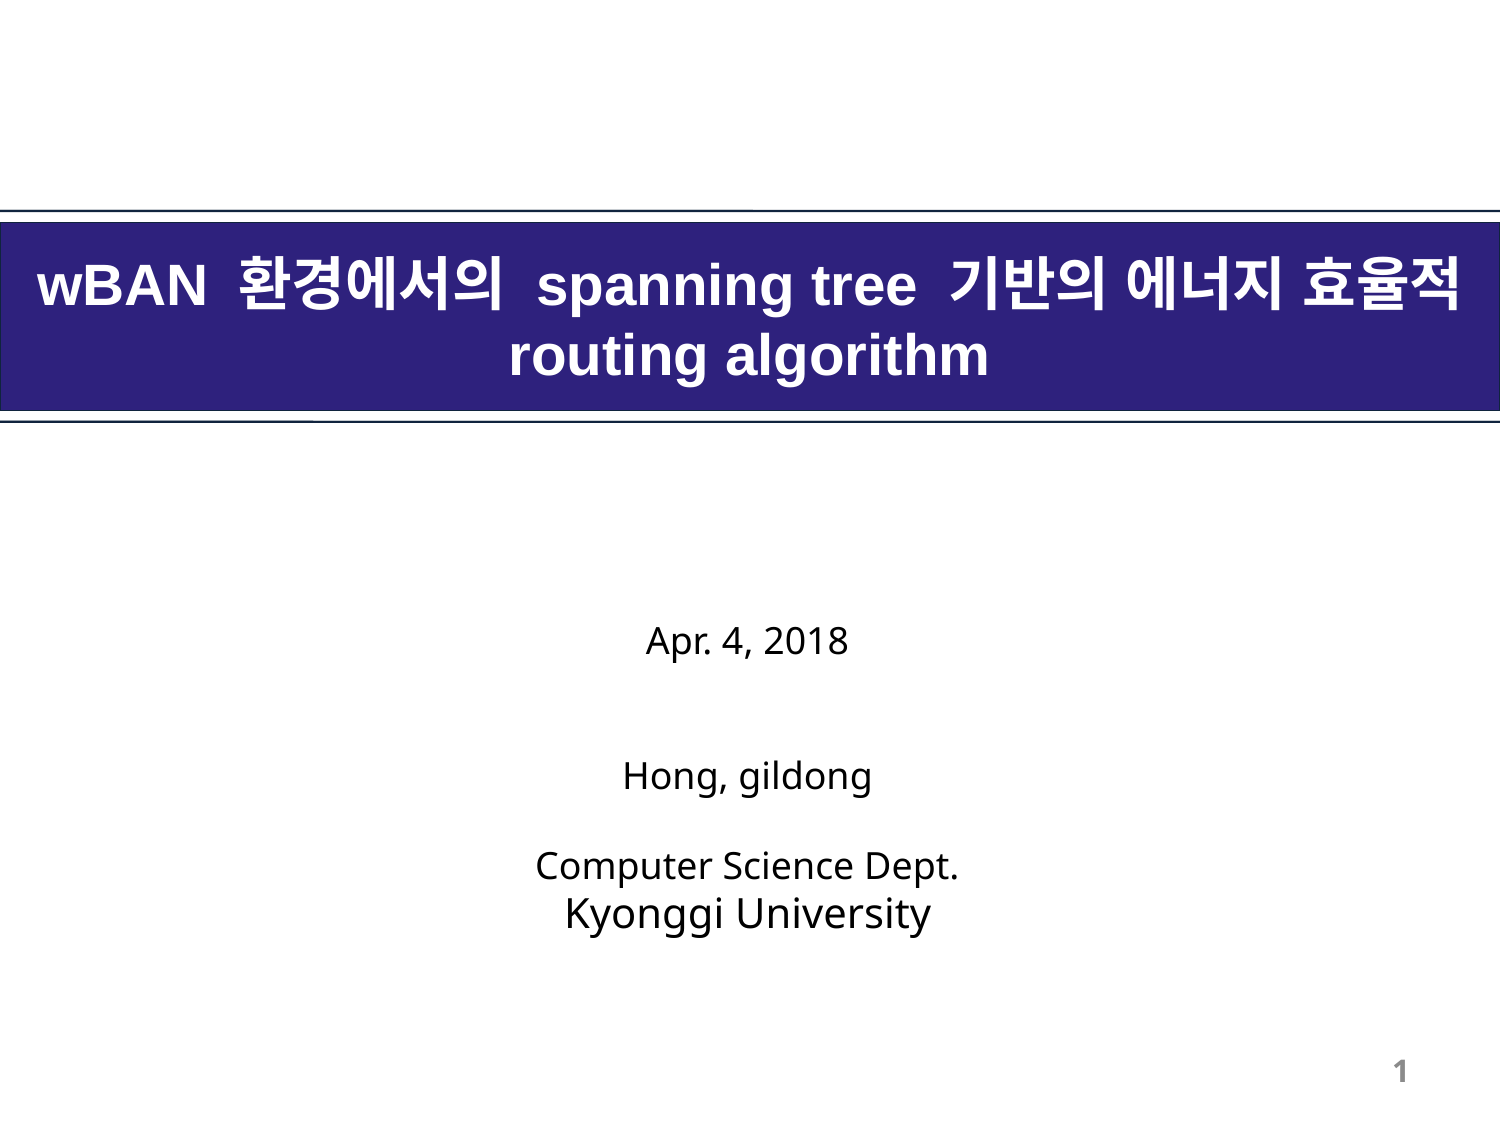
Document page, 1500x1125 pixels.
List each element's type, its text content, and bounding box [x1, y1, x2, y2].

slide_number 1 [1074, 1042, 1425, 1103]
subtitle Apr. 4, 2018 Hong, gildong Computer Science Dept. Kyonggi University [222, 609, 1273, 1027]
text_box wBAN 환경에서의 spanning tree 기반의 에너지 효율적 routing algorithm [0, 222, 1500, 411]
